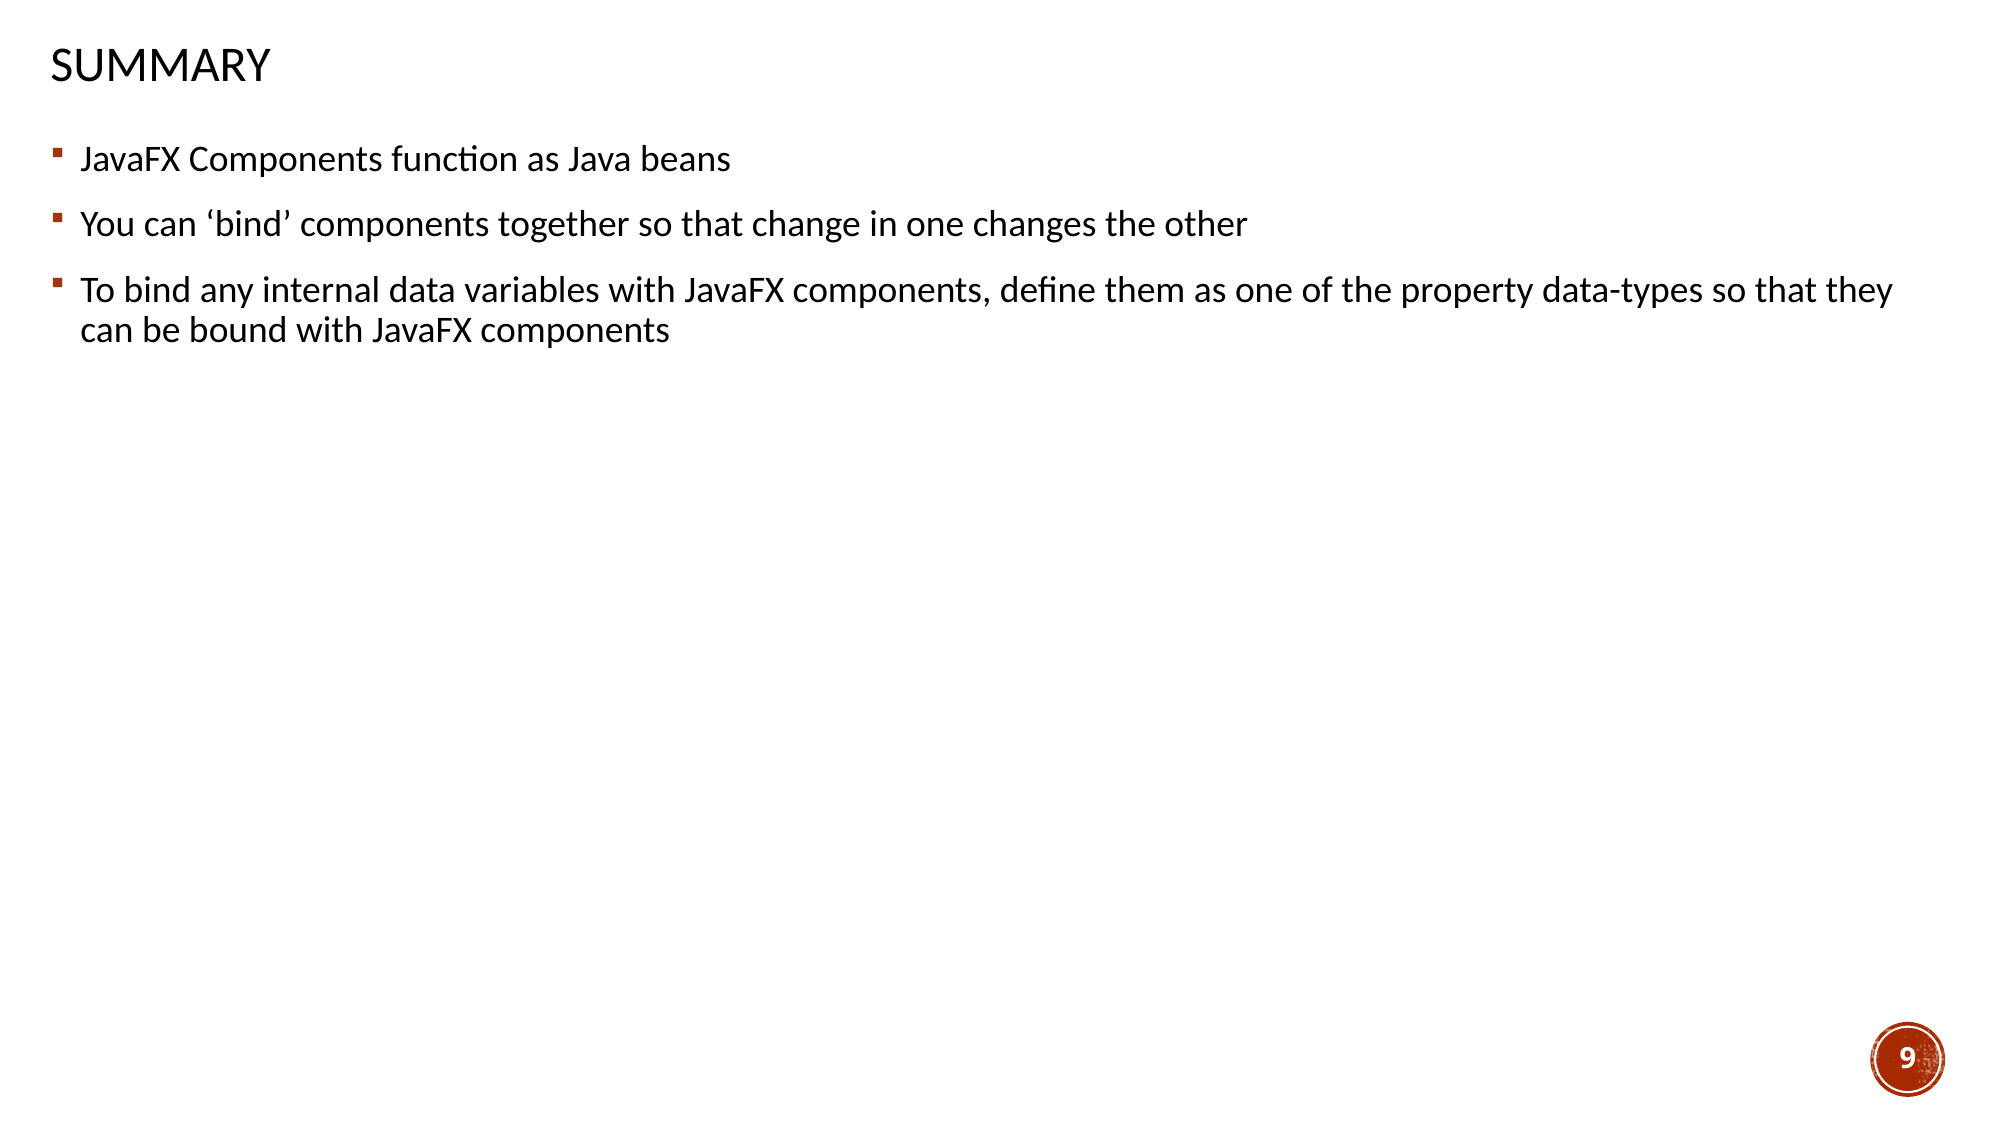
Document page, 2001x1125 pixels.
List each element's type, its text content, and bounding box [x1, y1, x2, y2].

title Summary [35, 27, 1936, 105]
list JavaFX Components function as Java beans You can ‘bind’ components together so that change in one changes the other To bind any internal data variables with JavaFX components, define them as one of the property data-types so that they can be bound with JavaFX components [35, 131, 1936, 1013]
slide_number 9 [1855, 1028, 1961, 1089]
